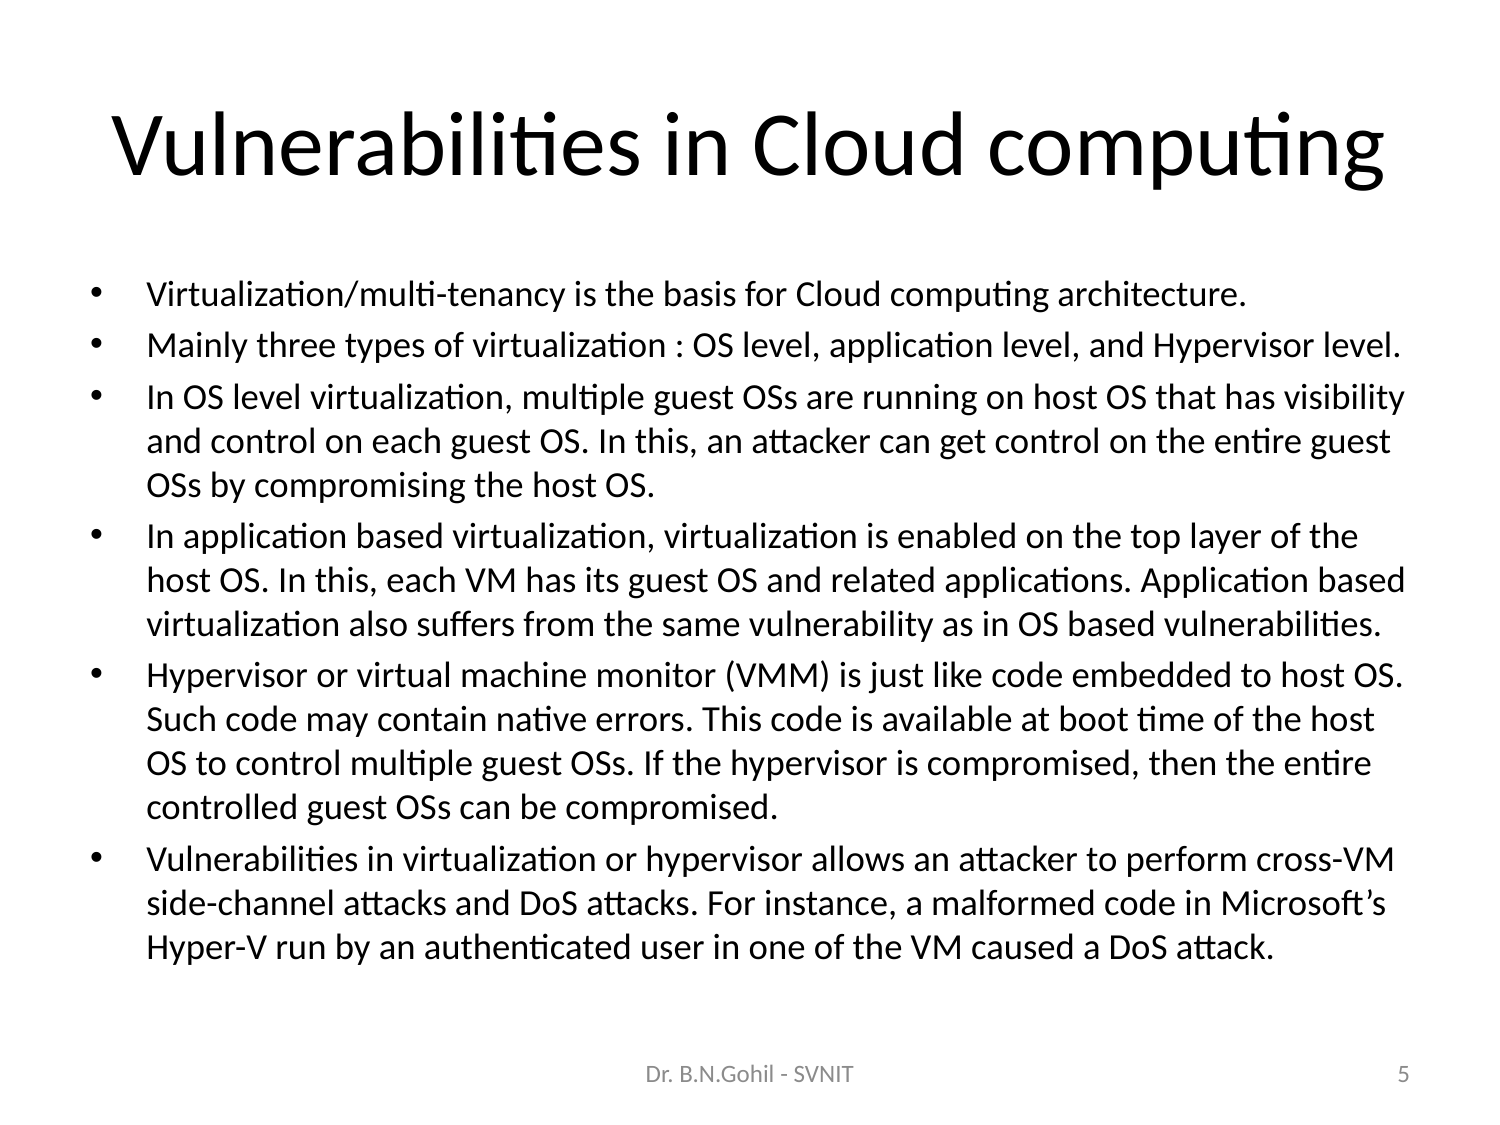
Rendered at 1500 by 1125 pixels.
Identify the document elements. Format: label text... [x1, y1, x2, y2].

slide_number 5 [1074, 1042, 1425, 1103]
title Vulnerabilities in Cloud computing [74, 44, 1426, 233]
footer Dr. B.N.Gohil - SVNIT [512, 1042, 988, 1103]
list Virtualization/multi-tenancy is the basis for Cloud computing architecture. Mainly three types of virtualization : OS level, application level, and Hypervisor level. In OS level virtualization, multiple guest OSs are running on host OS that has visibility and control on each guest OS. In this, an attacker can get control on the entire guest OSs by compromising the host OS. In application based virtualization, virtualization is enabled on the top layer of the host OS. In this, each VM has its guest OS and related applications. Application based virtualization also suffers from the same vulnerability as in OS based vulnerabilities. Hypervisor or virtual machine monitor (VMM) is just like code embedded to host OS. Such code may contain native errors. This code is available at boot time of the host OS to control multiple guest OSs. If the hypervisor is compromised, then the entire controlled guest OSs can be compromised. Vulnerabilities in virtualization or hypervisor allows an attacker to perform cross-VM side-channel attacks and DoS attacks. For instance, a malformed code in Microsoft’s Hyper-V run by an authenticated user in one of the VM caused a DoS attack. [74, 262, 1426, 1006]
